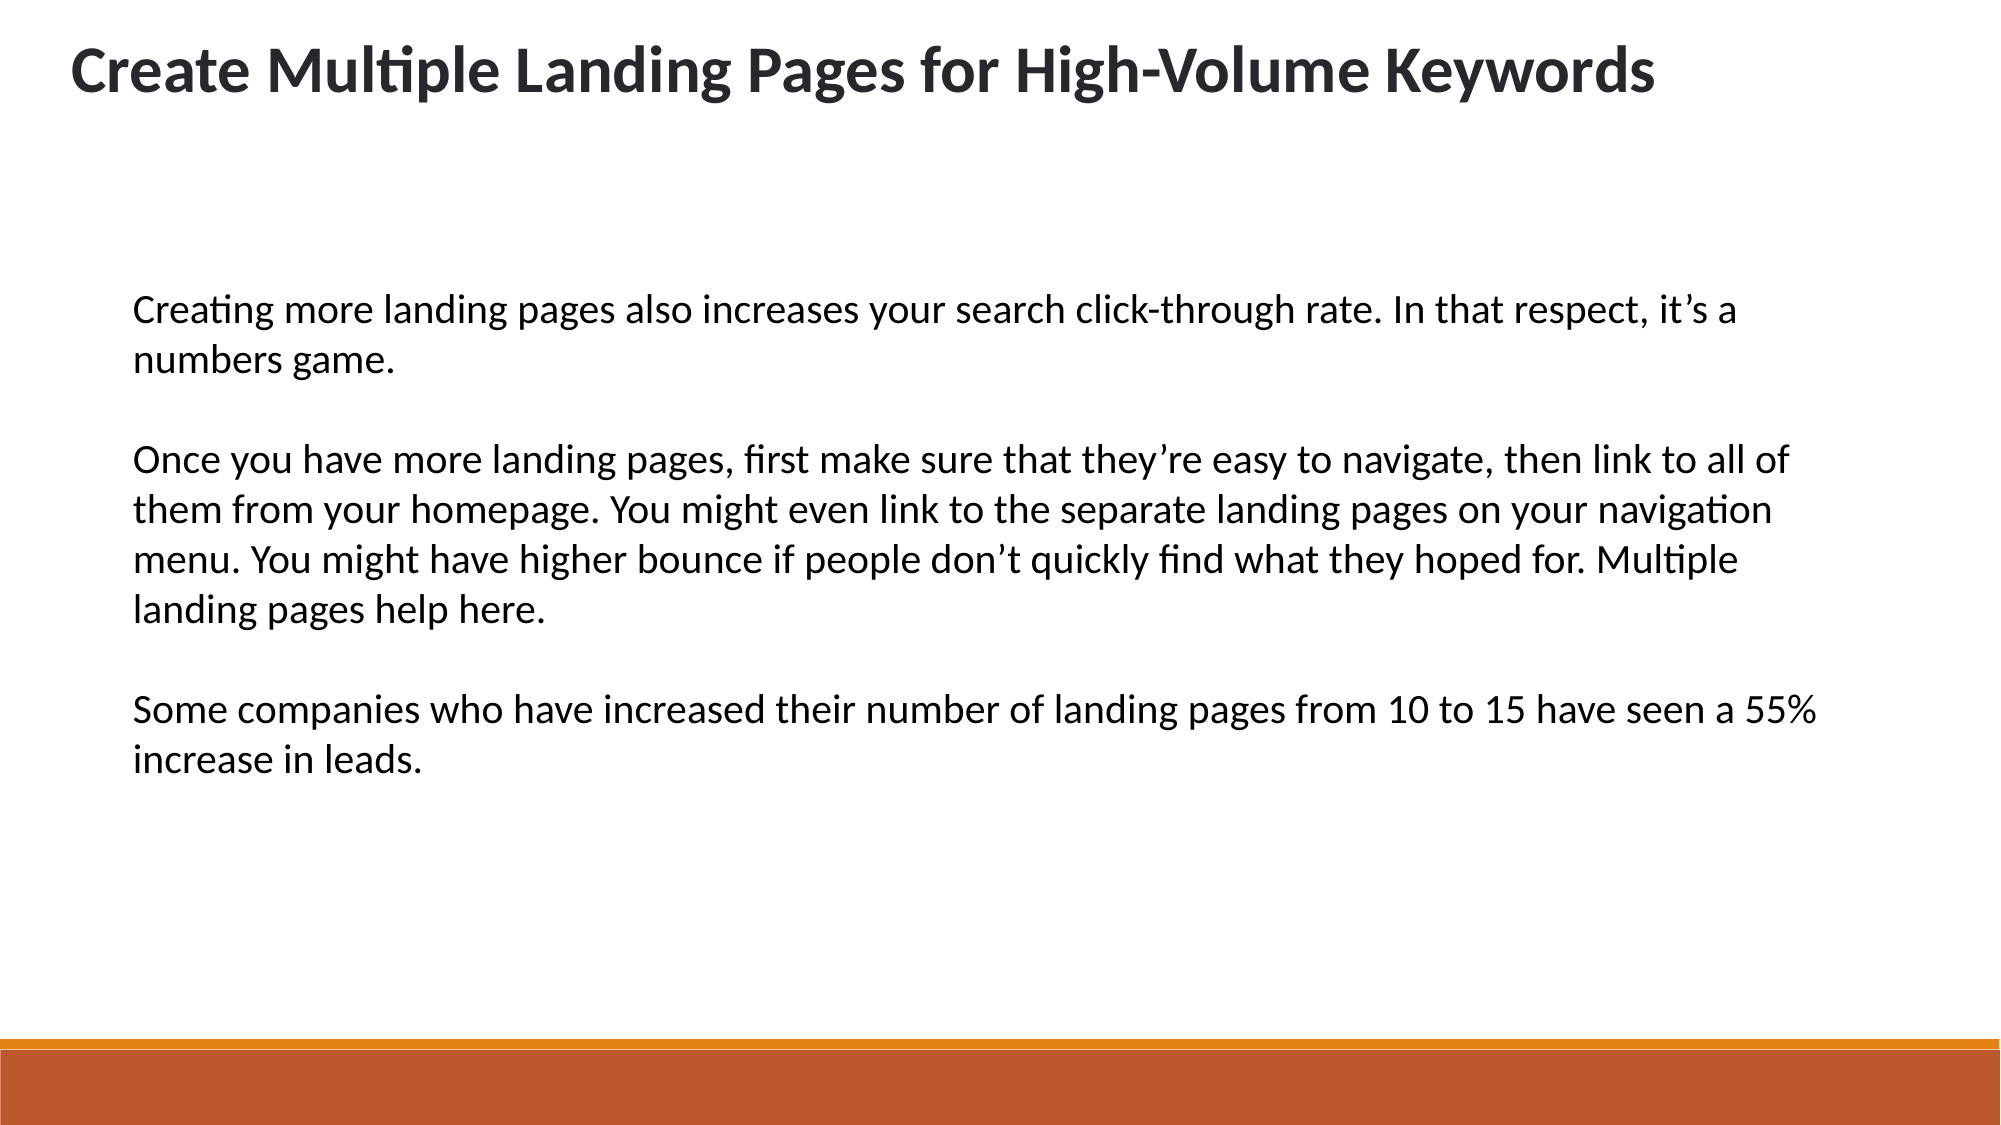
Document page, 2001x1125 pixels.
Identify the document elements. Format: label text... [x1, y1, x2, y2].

text_box Create Multiple Landing Pages for High-Volume Keywords [56, 18, 1784, 114]
text_box Creating more landing pages also increases your search click-through rate. In that respect, it’s a numbers game. Once you have more landing pages, first make sure that they’re easy to navigate, then link to all of them from your homepage. You might even link to the separate landing pages on your navigation menu. You might have higher bounce if people don’t quickly find what they hoped for. Multiple landing pages help here. Some companies who have increased their number of landing pages from 10 to 15 have seen a 55% increase in leads. [118, 224, 1853, 790]
